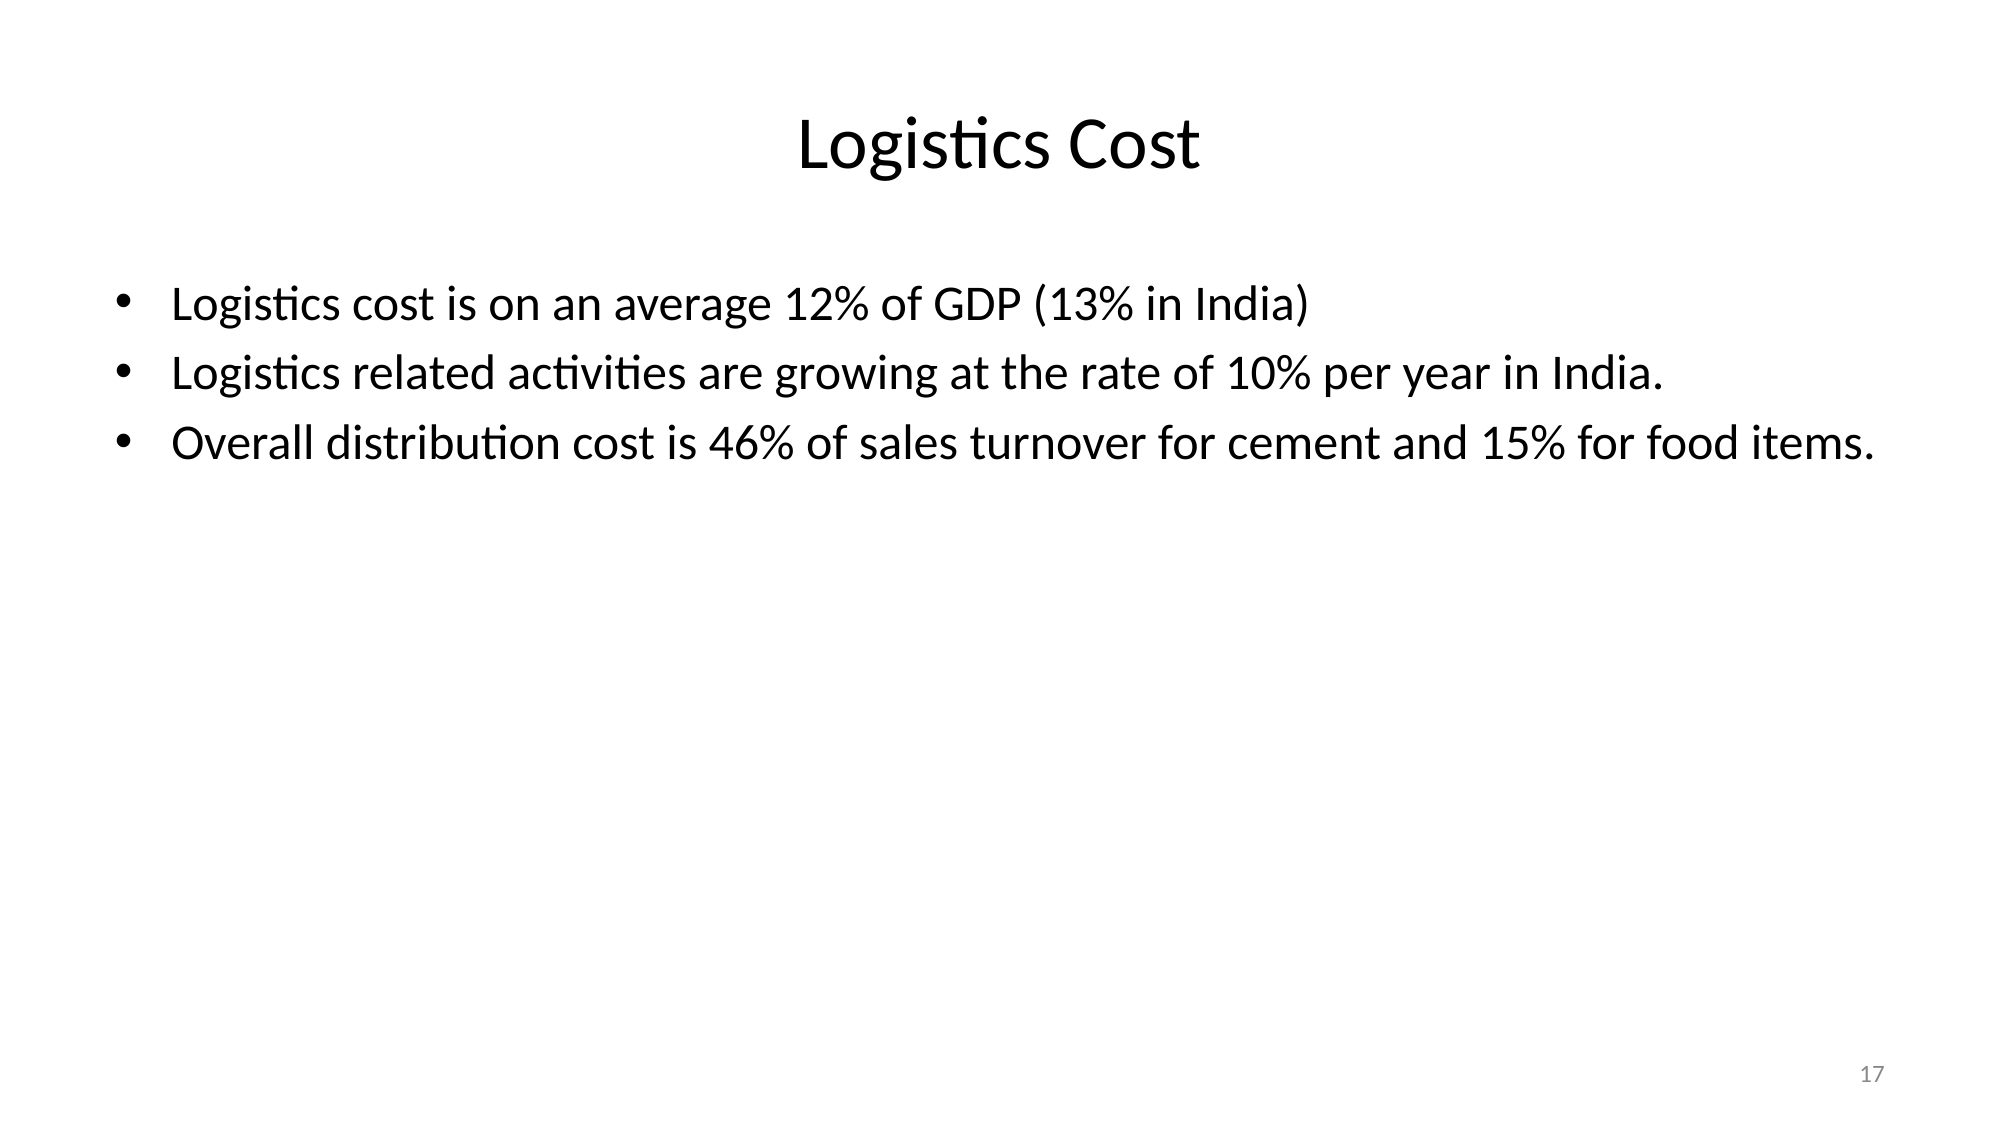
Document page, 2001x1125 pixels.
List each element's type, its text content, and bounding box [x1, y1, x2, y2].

list Logistics cost is on an average 12% of GDP (13% in India) Logistics related activities are growing at the rate of 10% per year in India. Overall distribution cost is 46% of sales turnover for cement and 15% for food items. [99, 262, 1900, 1005]
title Logistics Cost [99, 45, 1900, 233]
slide_number 17 [1433, 1042, 1900, 1103]
